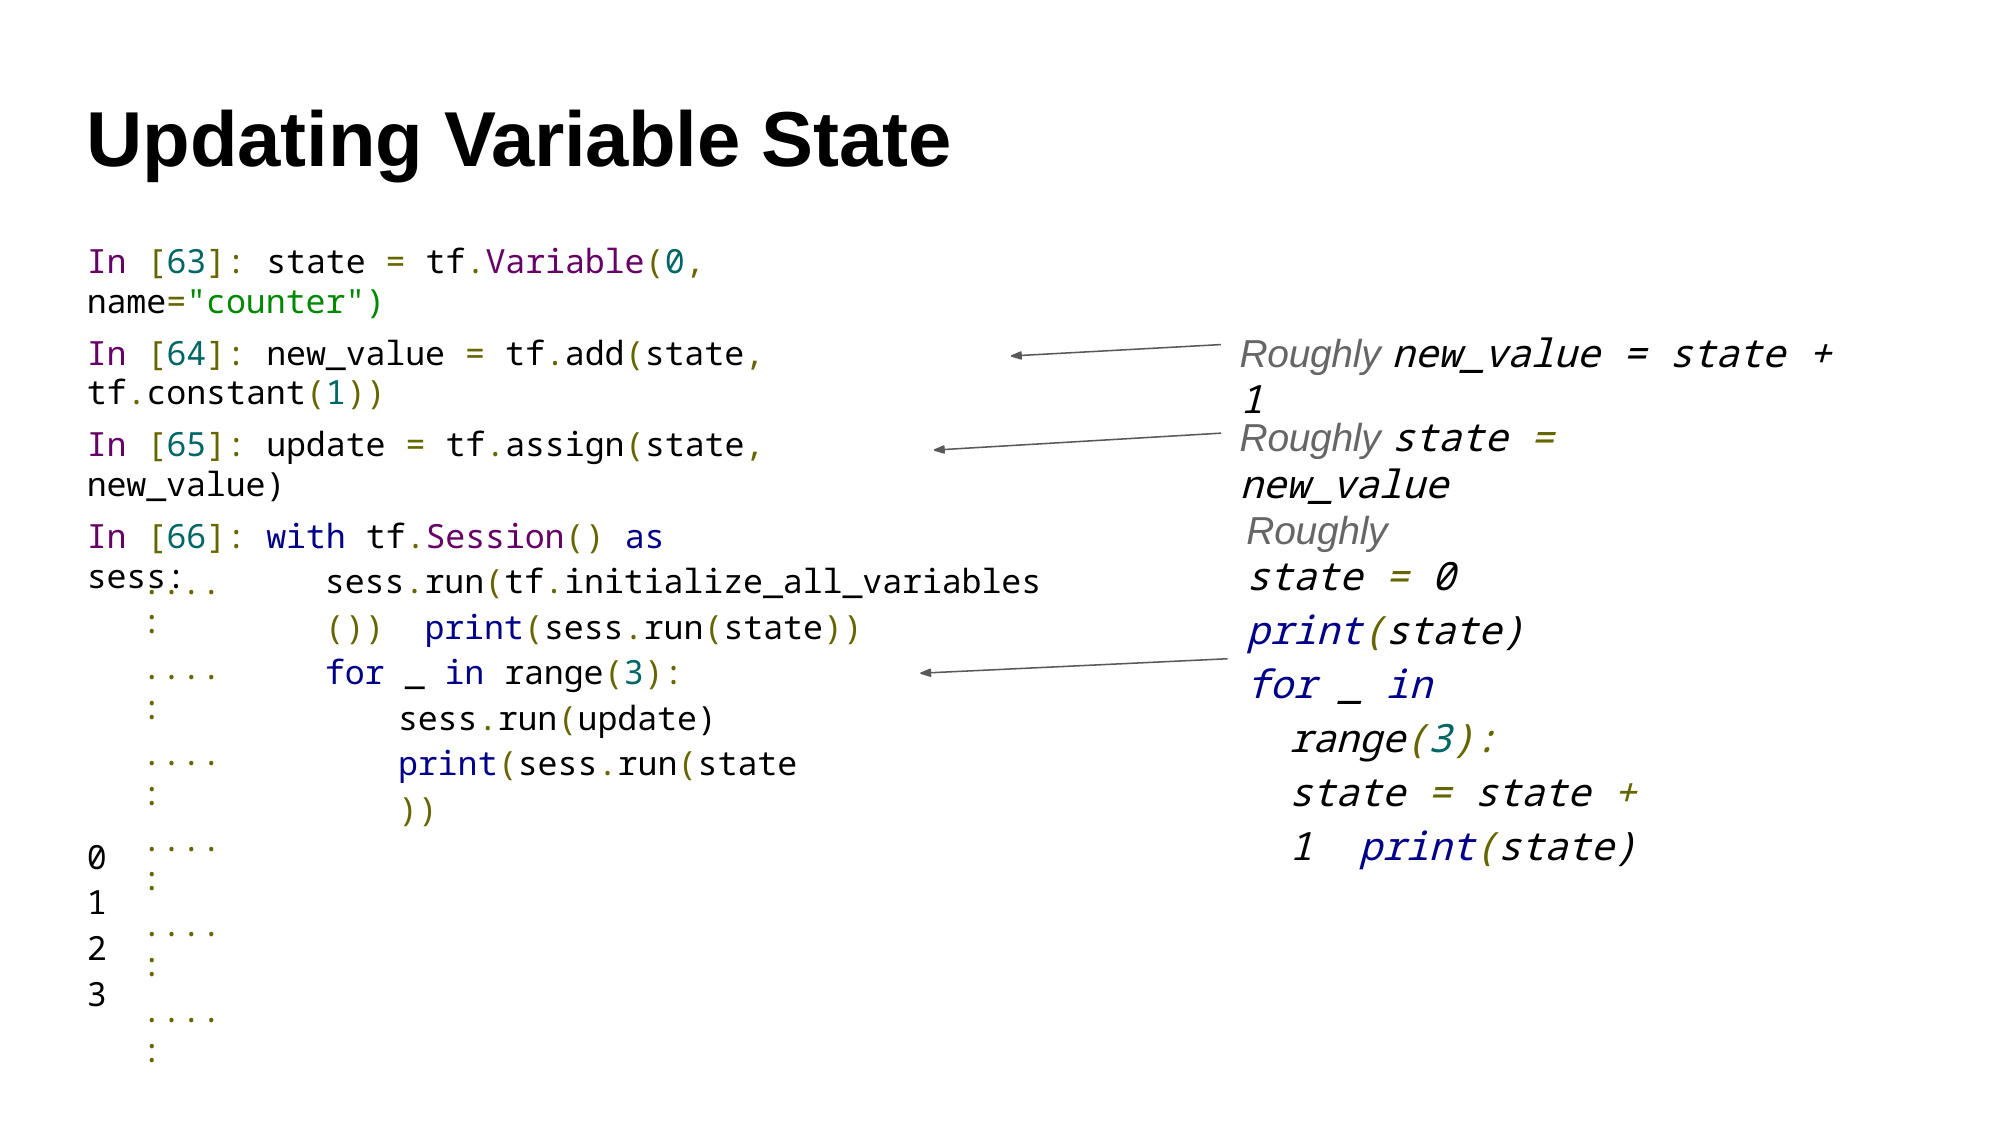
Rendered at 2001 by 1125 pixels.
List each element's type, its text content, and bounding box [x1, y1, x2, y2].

text_box In [63]: state = tf.Variable(0, name="counter") [84, 237, 951, 320]
text_box [934, 446, 945, 453]
title Updating Variable State [84, 85, 961, 277]
text_box sess.run(tf.initialize_all_variables()) print(sess.run(state)) for _ in range(3): sess.run(update) print(sess.run(state)) [322, 552, 1043, 828]
text_box ....: ....: ....: ....: ....: ....: [139, 552, 237, 1069]
text_box [1011, 352, 1022, 359]
text_box In [66]: with tf.Session() as sess: [84, 512, 732, 595]
text_box Roughly state = new_value [1236, 422, 1759, 506]
text_box 0 1 2 3 [84, 827, 109, 1013]
text_box Roughly state = 0 print(state) for _ in range(3): state = state + 1 print(state) [1243, 502, 1656, 869]
text_box In [65]: update = tf.assign(state, new_value) [84, 420, 915, 504]
text_box Roughly new_value = state + 1 [1236, 325, 1844, 422]
text_box In [64]: new_value = tf.add(state, tf.constant(1)) [84, 328, 1007, 412]
text_box [920, 669, 931, 677]
